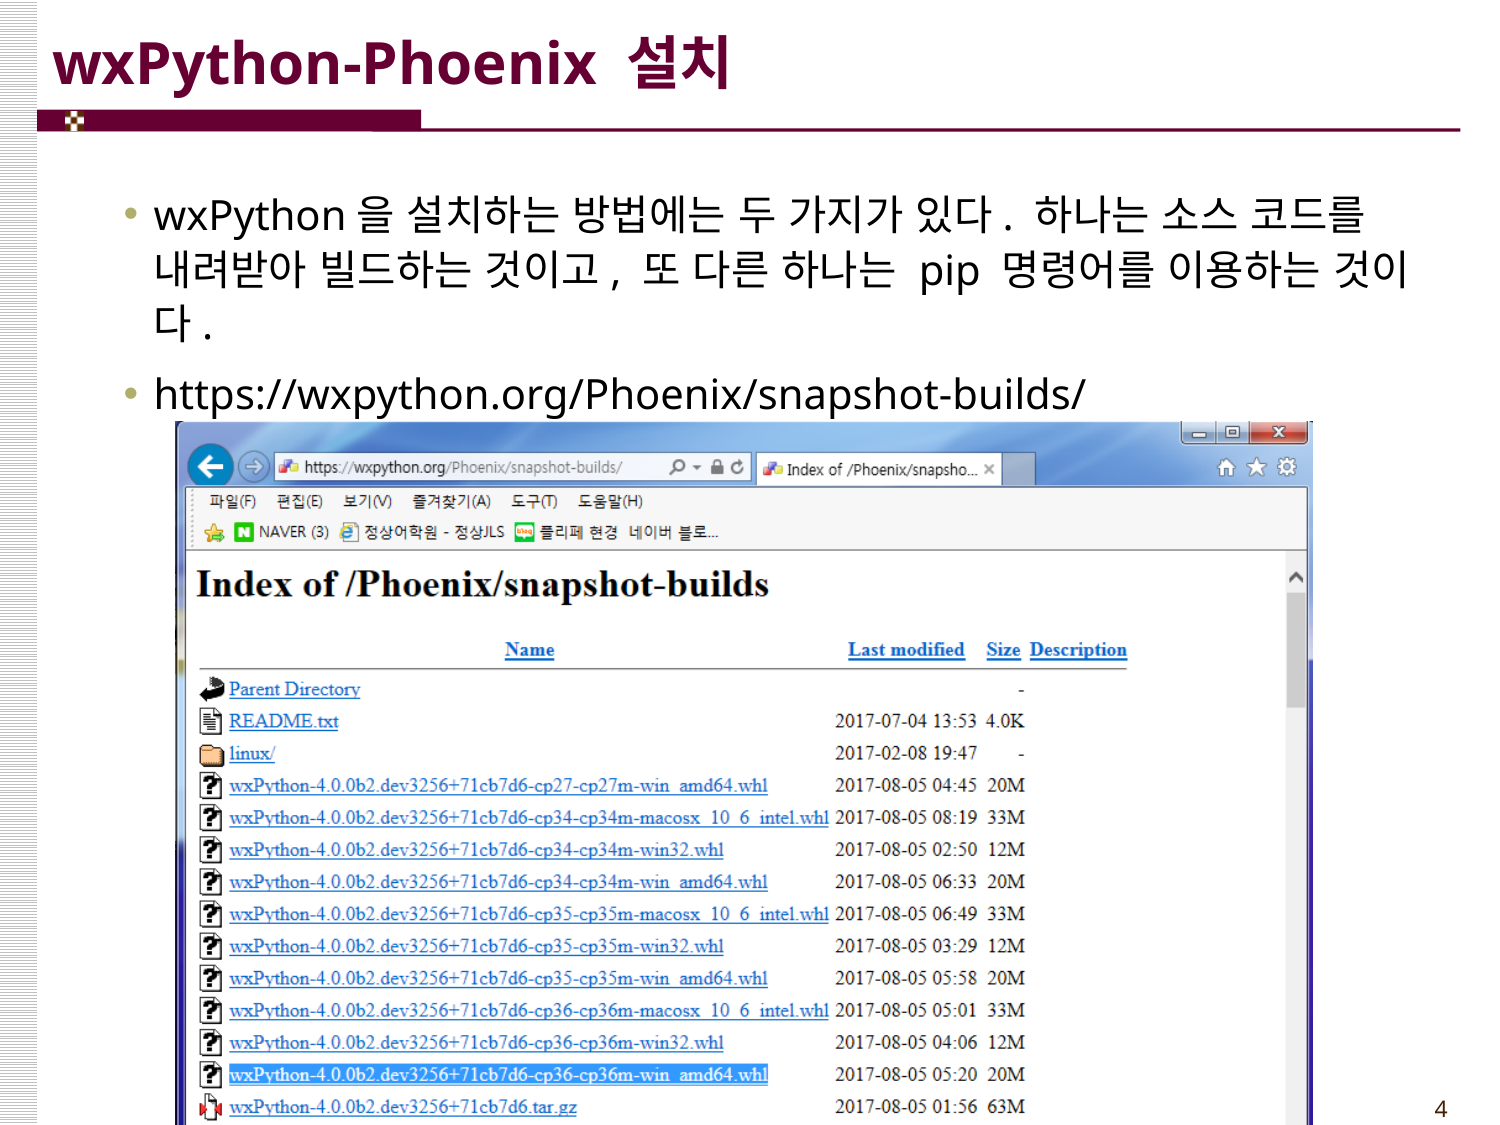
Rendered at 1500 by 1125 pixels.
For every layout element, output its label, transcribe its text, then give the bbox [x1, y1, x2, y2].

list wxPython을 설치하는 방법에는 두 가지가 있다. 하나는 소스 코드를 내려받아 빌드하는 것이고, 또 다른 하나는 pip 명령어를 이용하는 것이다. https://wxpython.org/Phoenix/snapshot-builds/ [50, 175, 1475, 1067]
title wxPython-Phoenix 설치 [37, 13, 1500, 109]
picture [175, 421, 1313, 1125]
picture [65, 111, 84, 131]
